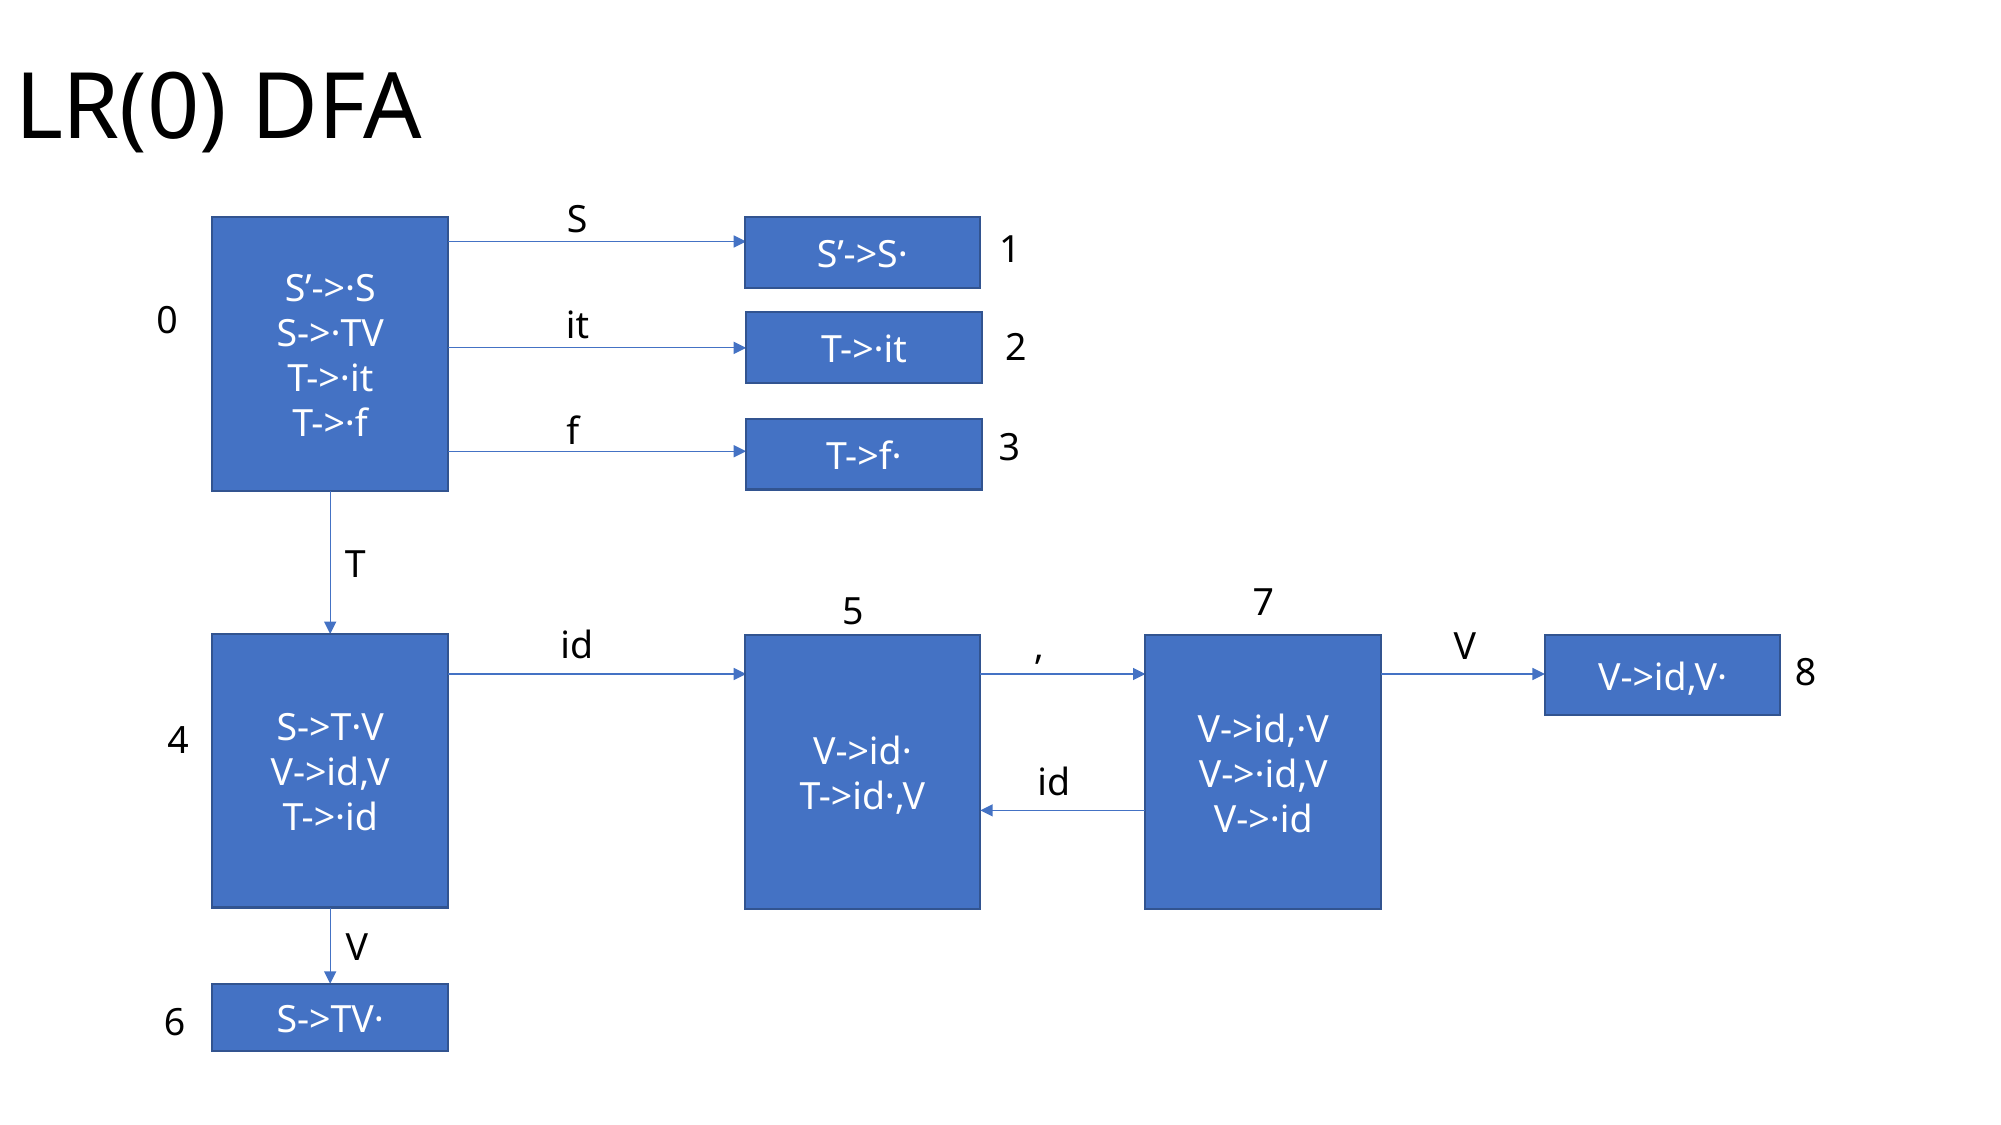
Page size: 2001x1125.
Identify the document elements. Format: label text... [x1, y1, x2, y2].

text_box V [1438, 614, 1491, 673]
text_box 4 [152, 708, 204, 769]
text_box 5 [827, 579, 879, 640]
text_box 7 [1237, 570, 1289, 630]
text_box 2 [990, 315, 1042, 376]
text_box S’->S· [744, 216, 981, 289]
text_box id [1022, 750, 1085, 810]
text_box S->T·V V->id,V T->·id [211, 633, 449, 909]
text_box 0 [141, 288, 193, 348]
text_box T->f· [745, 418, 983, 491]
text_box S->TV· [211, 983, 449, 1052]
text_box f [551, 452, 594, 460]
text_box , [1019, 614, 1059, 673]
text_box T->·it [745, 311, 983, 384]
text_box S [552, 187, 603, 241]
text_box V->id· T->id·,V [744, 634, 981, 910]
text_box id [545, 613, 608, 673]
text_box 6 [148, 990, 200, 1050]
text_box S [552, 242, 603, 248]
text_box V->id,·V V->·id,V V->·id [1144, 634, 1382, 910]
text_box f [551, 399, 594, 451]
text_box S’->·S S->·TV T->·it T->·f [211, 216, 449, 492]
text_box it [551, 293, 604, 347]
text_box it [551, 348, 604, 354]
text_box 3 [983, 415, 1035, 476]
text_box 8 [1780, 640, 1832, 701]
text_box V->id,V· [1544, 634, 1781, 716]
title LR(0) DFA [0, 0, 1725, 218]
text_box T [331, 532, 381, 593]
text_box V [331, 915, 383, 976]
text_box 1 [984, 217, 1036, 278]
